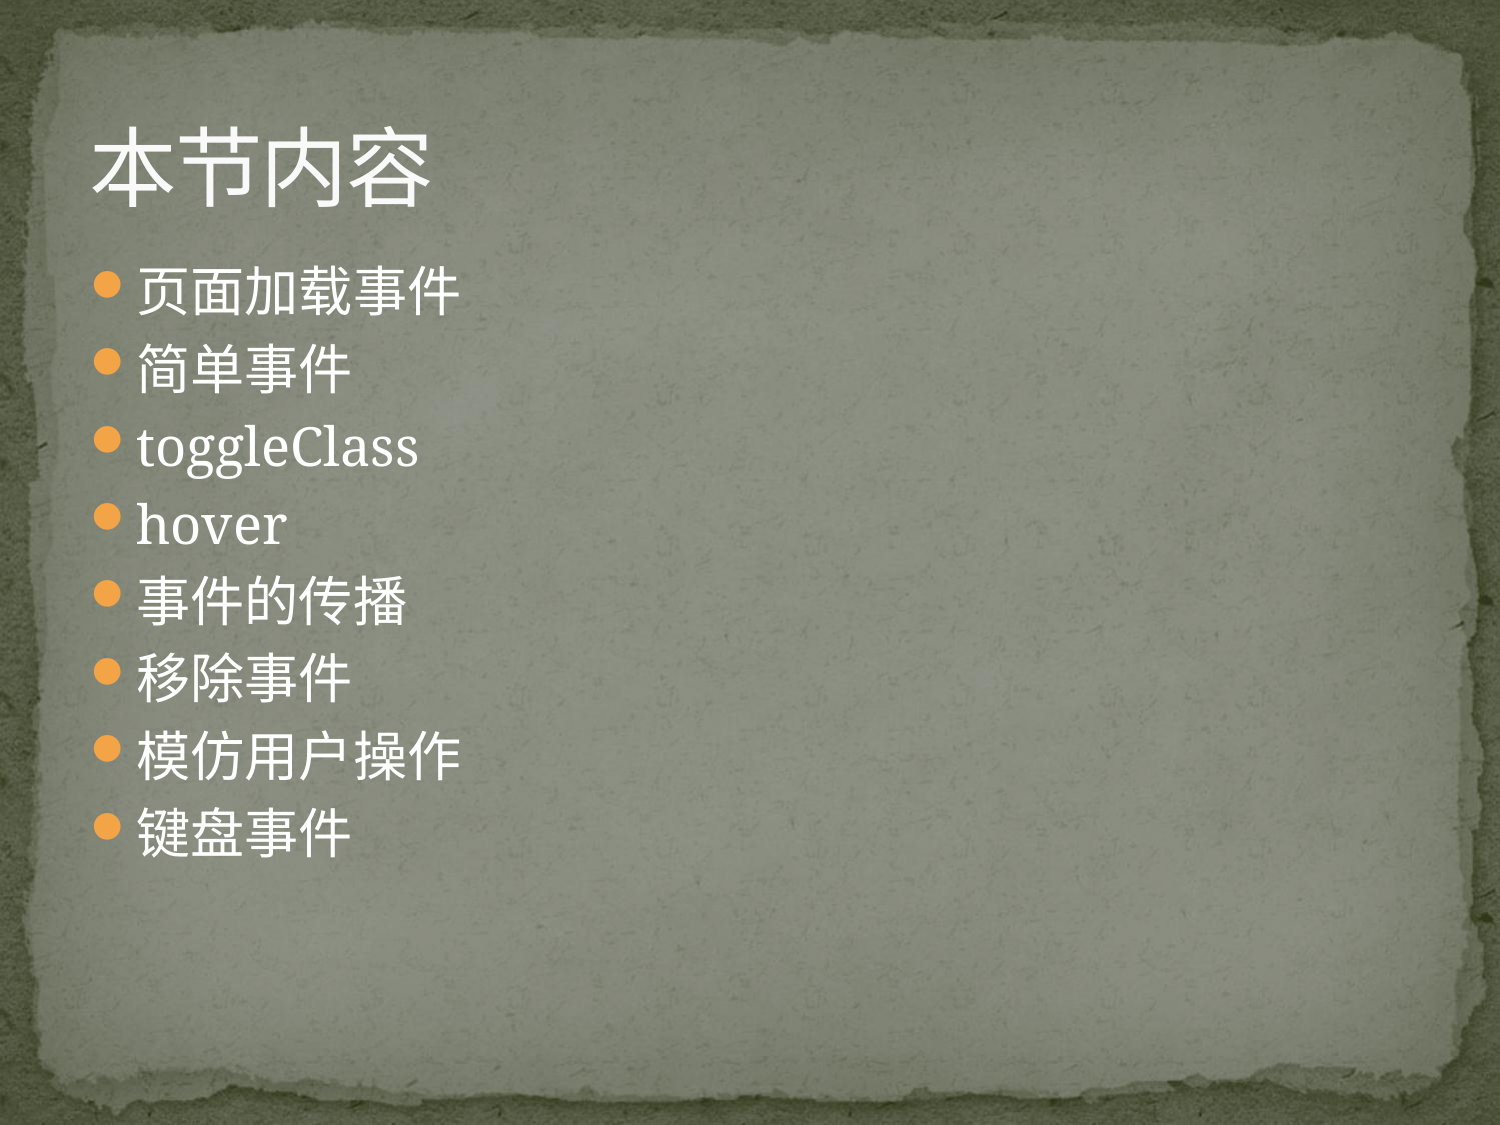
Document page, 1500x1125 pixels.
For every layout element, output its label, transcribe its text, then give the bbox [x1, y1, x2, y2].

list 页面加载事件 简单事件 toggleClass hover 事件的传播 移除事件 模仿用户操作 键盘事件 [74, 249, 1426, 1001]
picture [0, 0, 1500, 1125]
title 本节内容 [74, 24, 1425, 225]
